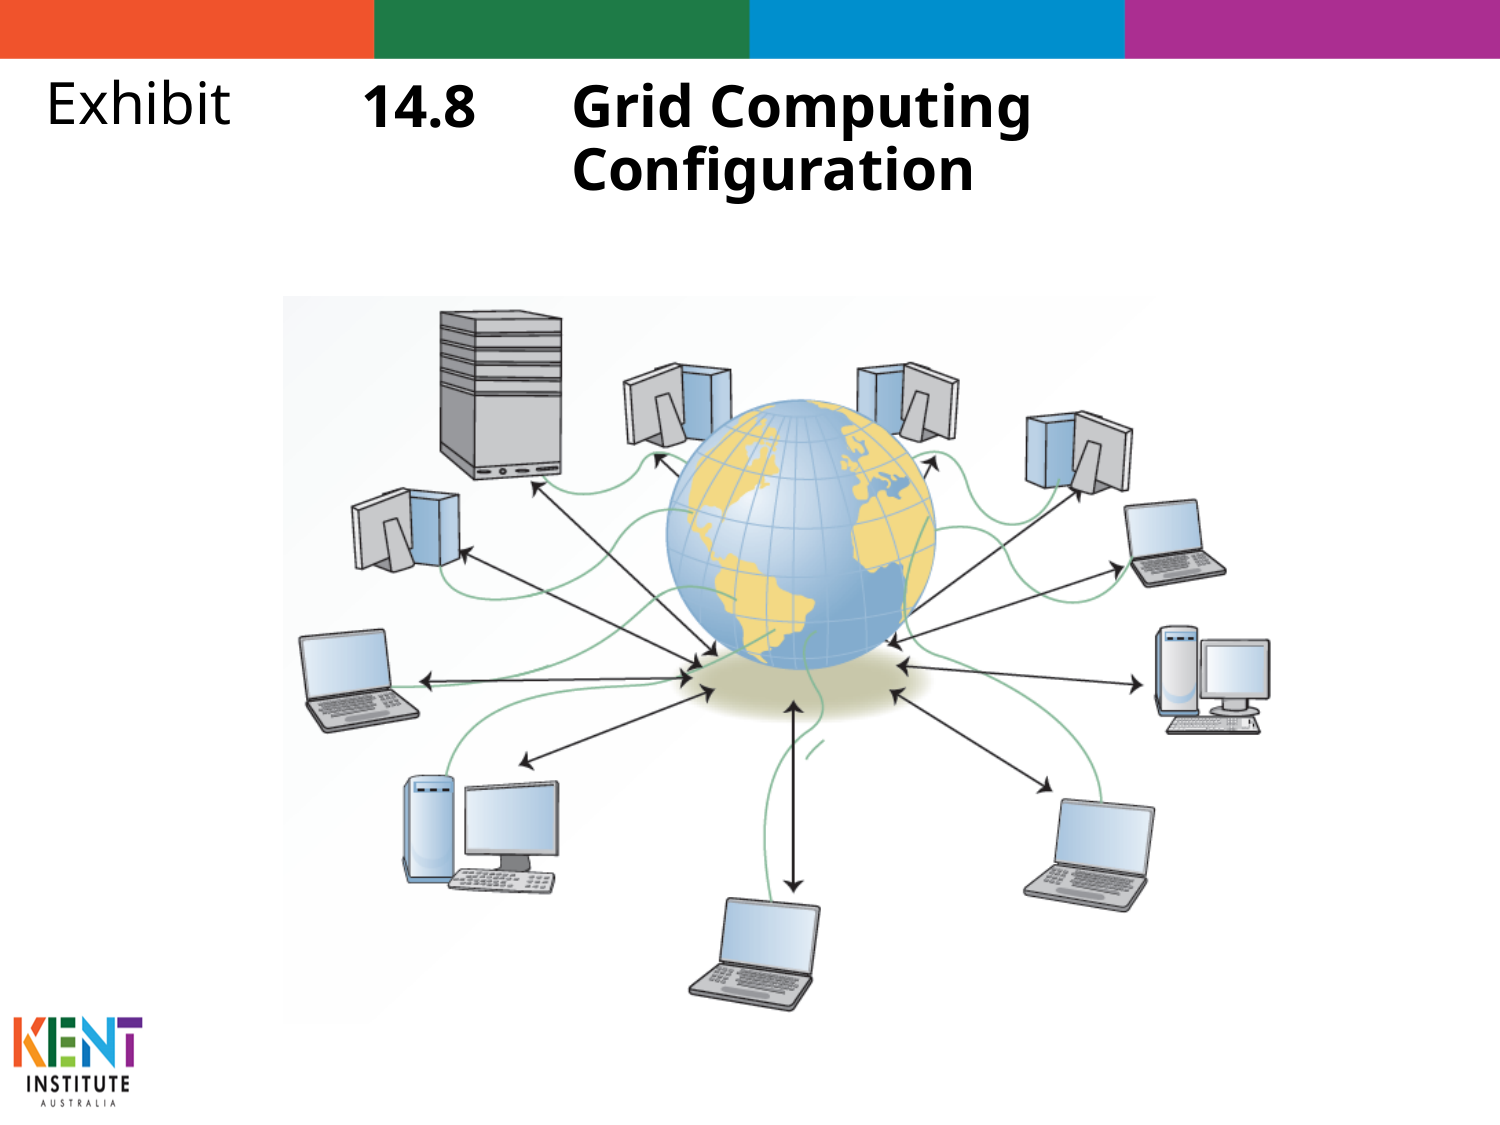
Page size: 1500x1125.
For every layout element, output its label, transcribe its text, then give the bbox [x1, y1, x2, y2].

picture [1125, 0, 1500, 59]
picture [0, 999, 156, 1125]
picture [283, 296, 1286, 1024]
title 14.8 Grid Computing Configuration [346, 69, 1466, 232]
picture [0, 0, 749, 59]
